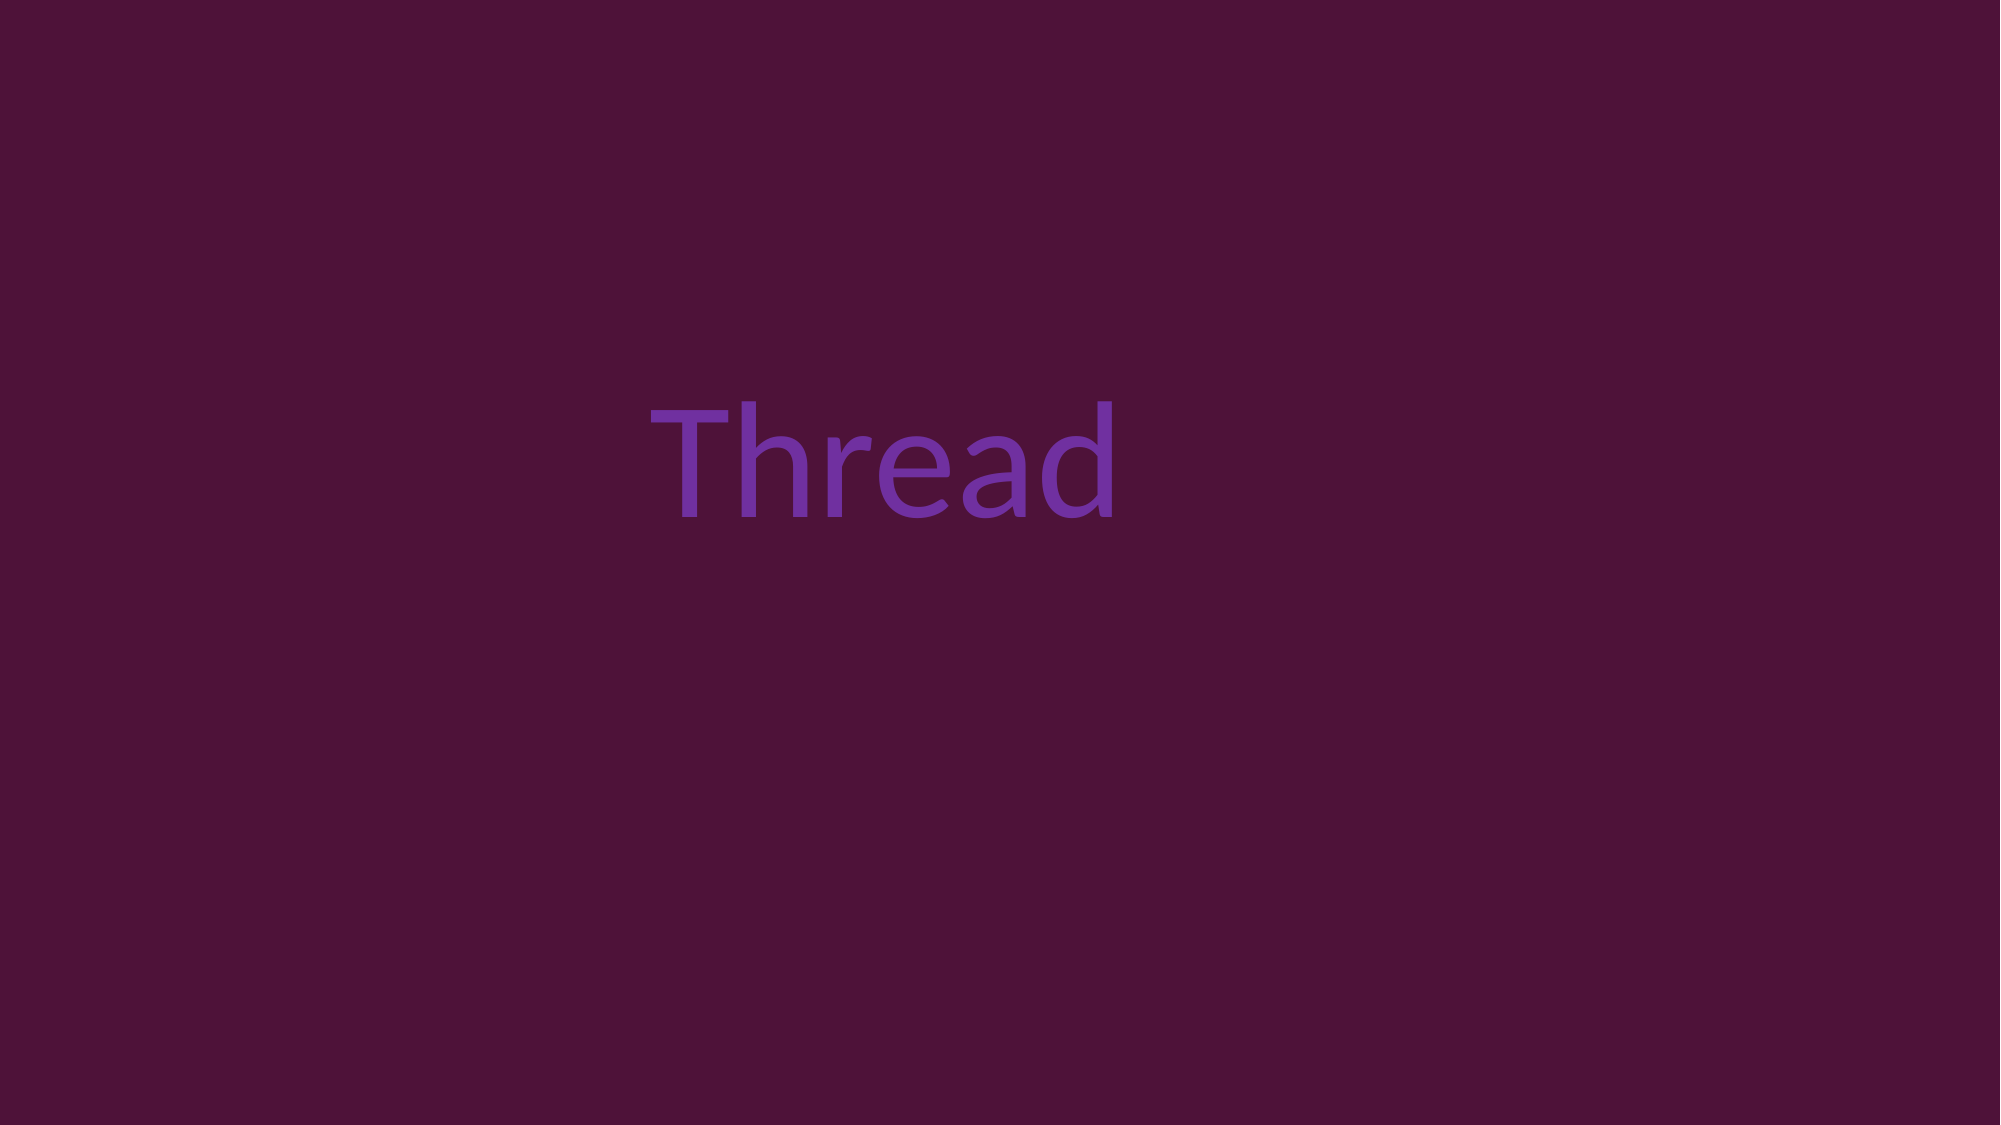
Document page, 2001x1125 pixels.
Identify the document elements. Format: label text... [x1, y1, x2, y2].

list Thread [634, 366, 1338, 1109]
